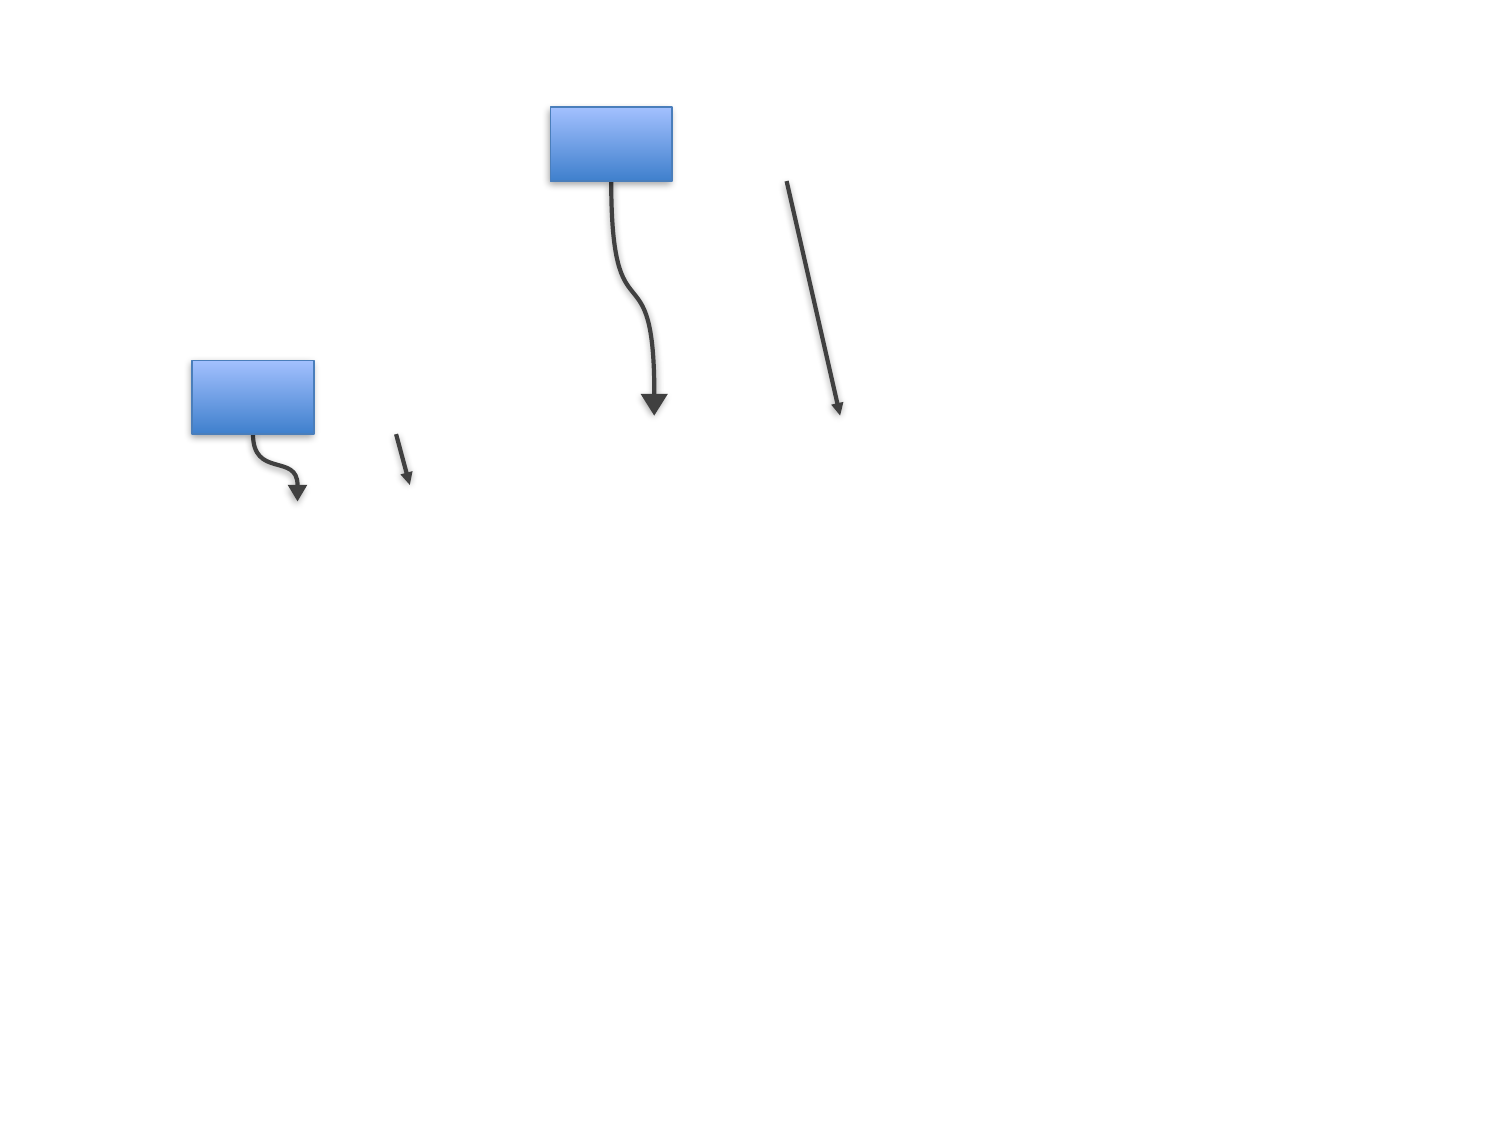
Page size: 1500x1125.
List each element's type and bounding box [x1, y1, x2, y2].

text_box [395, 433, 410, 486]
text_box [786, 180, 841, 416]
text_box [191, 360, 315, 435]
text_box [525, 265, 740, 310]
text_box [550, 106, 673, 182]
text_box [290, 484, 308, 503]
text_box [639, 393, 669, 417]
text_box [249, 437, 301, 482]
